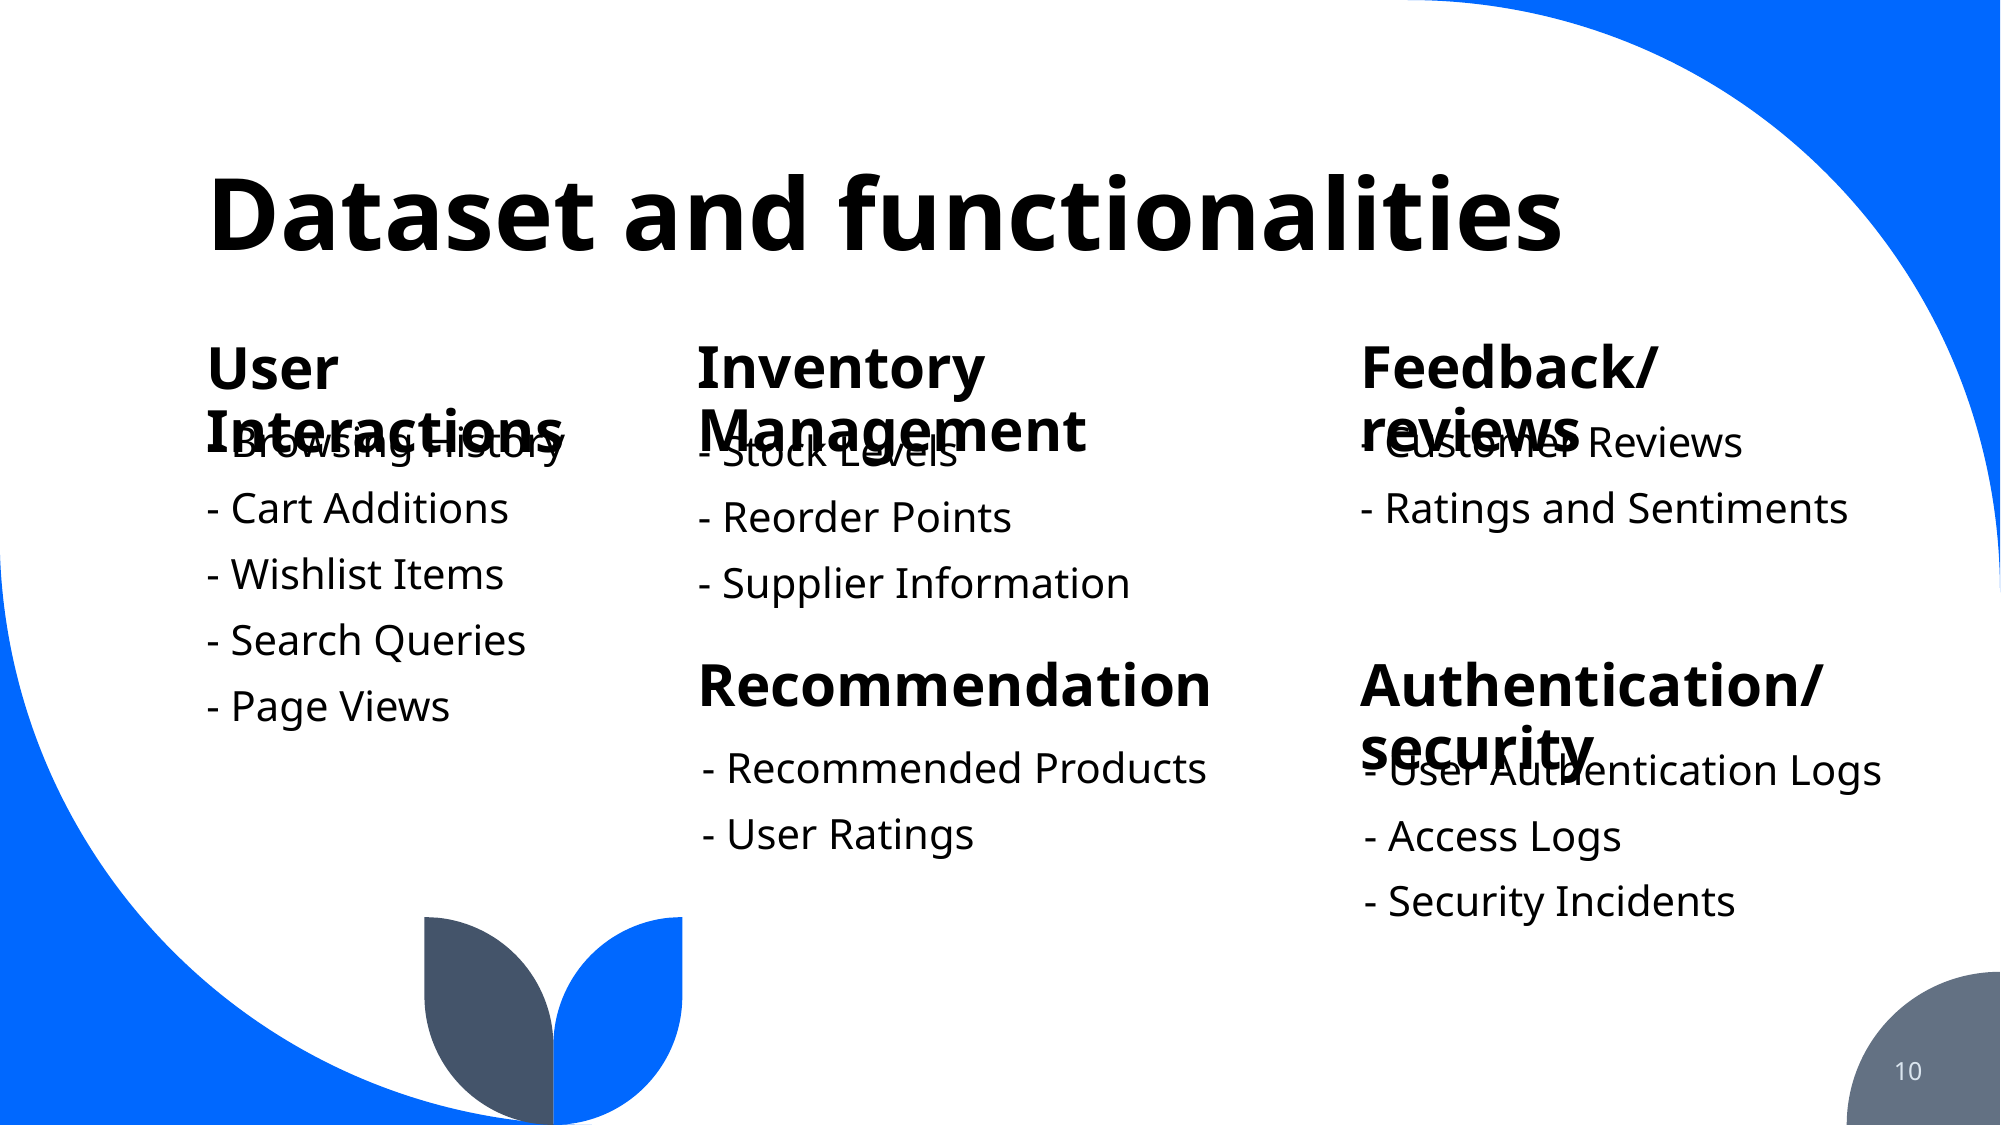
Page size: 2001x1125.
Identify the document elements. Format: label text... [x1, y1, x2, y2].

list Inventory Management [682, 331, 1317, 409]
text_box Authentication/security [1345, 648, 1980, 726]
list User Interactions [191, 331, 682, 409]
text_box Recommendation [682, 648, 1317, 726]
list Feedback/reviews [1345, 331, 1866, 409]
text_box - User Authentication Logs - Access Logs - Security Incidents [1348, 741, 1976, 967]
text_box - Recommended Products - User Ratings [686, 740, 1314, 966]
title Dataset and functionalities [191, 62, 1796, 280]
slide_number 10 [1665, 1042, 1938, 1103]
list - Customer Reviews - Ratings and Sentiments [1345, 414, 1866, 648]
list - Stock Levels - Reorder Points - Supplier Information [682, 423, 1310, 648]
list - Customer Reviews - Ratings and Sentiments [1345, 726, 1866, 1002]
list - Browsing History - Cart Additions - Wishlist Items - Search Queries - Page Views [191, 414, 655, 1002]
